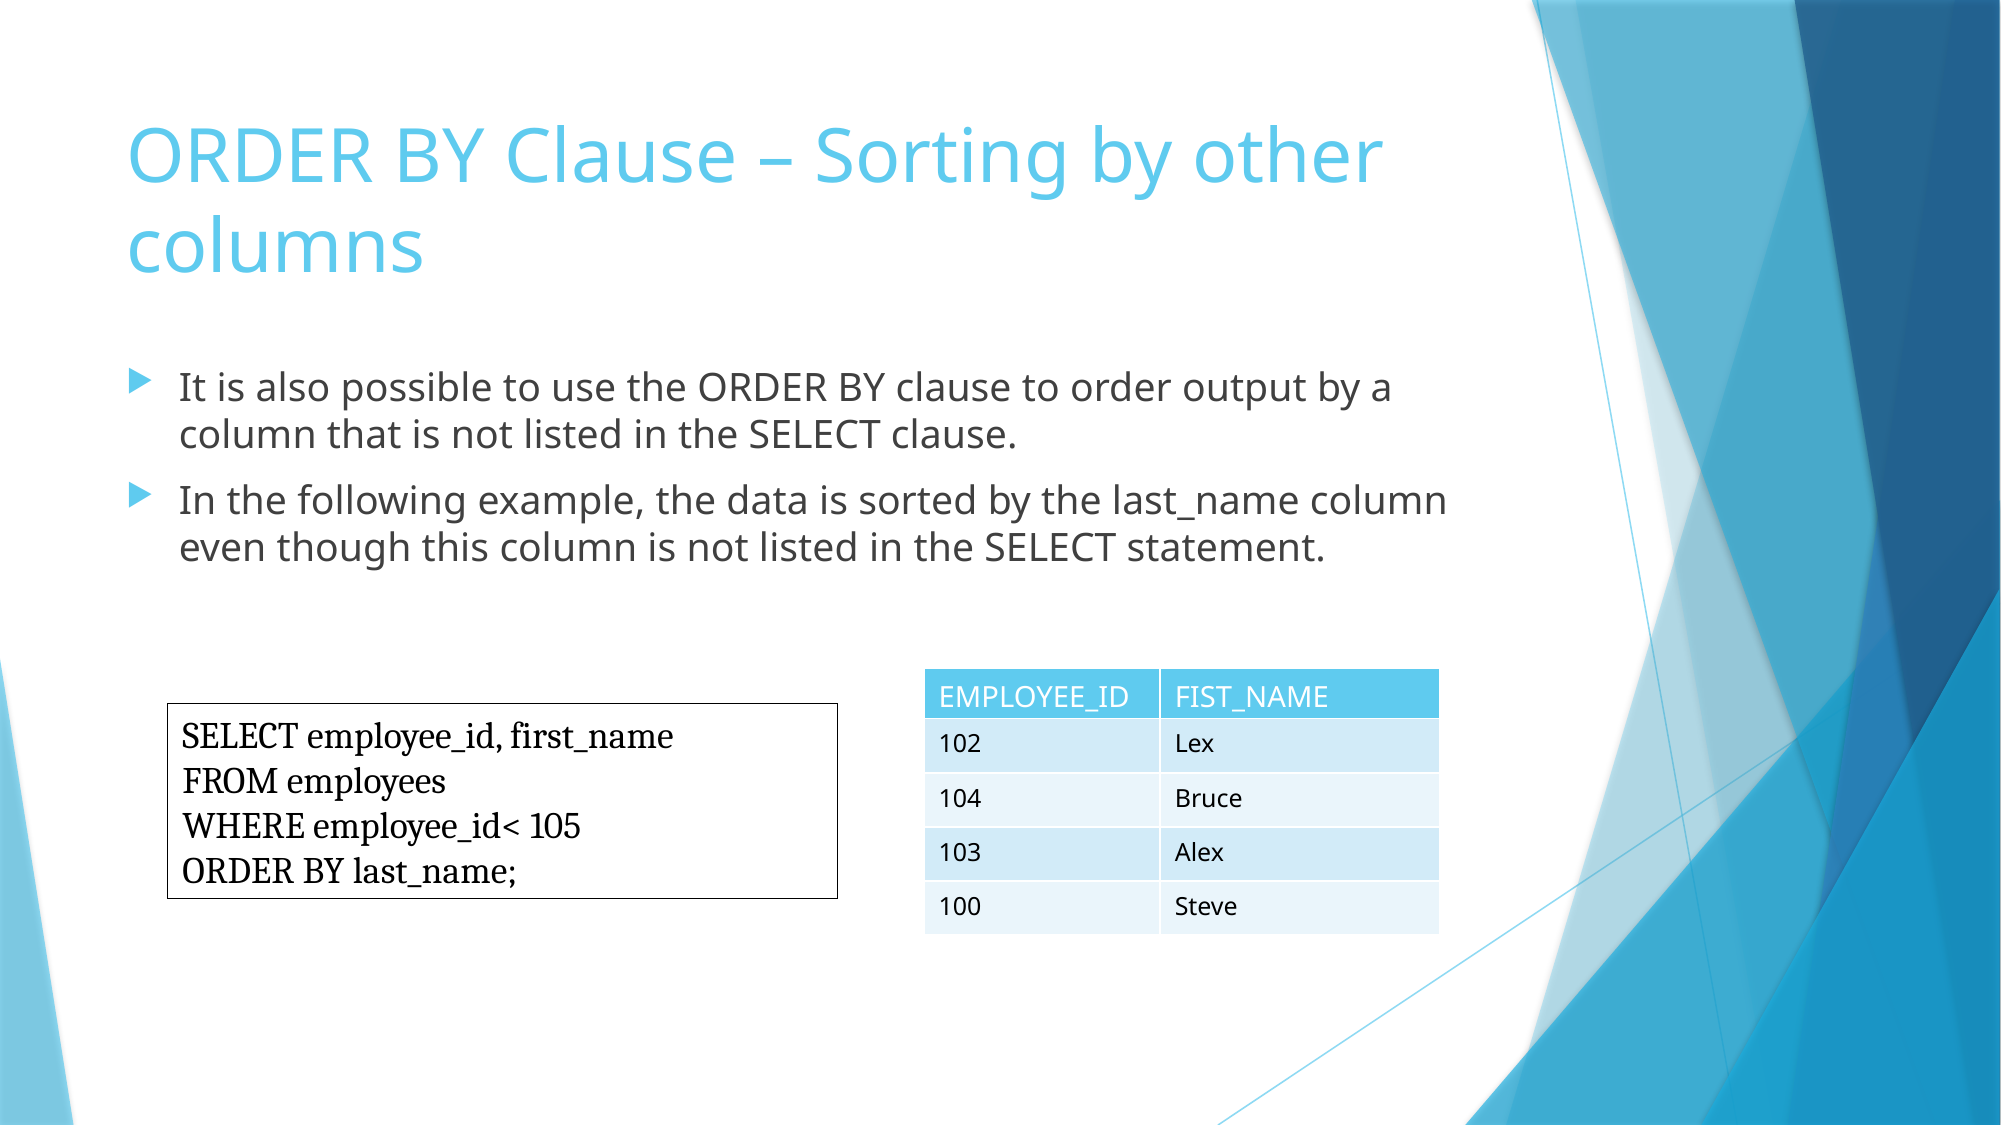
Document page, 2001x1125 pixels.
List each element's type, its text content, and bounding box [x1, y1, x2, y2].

table_cell Steve [1161, 882, 1439, 934]
title ORDER BY Clause – Sorting by other columns [111, 99, 1522, 317]
table_header FIST_NAME [1161, 669, 1439, 718]
table_cell 103 [925, 828, 1159, 880]
table_cell 104 [925, 774, 1159, 826]
list It is also possible to use the ORDER BY clause to order output by a column that is not listed in the SELECT clause. In the following example, the data is sorted by the last_name column even though this column is not listed in the SELECT statement. [111, 354, 1522, 614]
table_cell Lex [1161, 719, 1439, 772]
table_cell 102 [925, 719, 1159, 772]
table_cell 100 [925, 882, 1159, 934]
table_header EMPLOYEE_ID [925, 669, 1159, 718]
table_cell Alex [1161, 828, 1439, 880]
table_cell Bruce [1161, 774, 1439, 826]
text_box SELECT employee_id, first_name FROM employees WHERE employee_id< 105 ORDER BY last_name; [167, 703, 838, 899]
